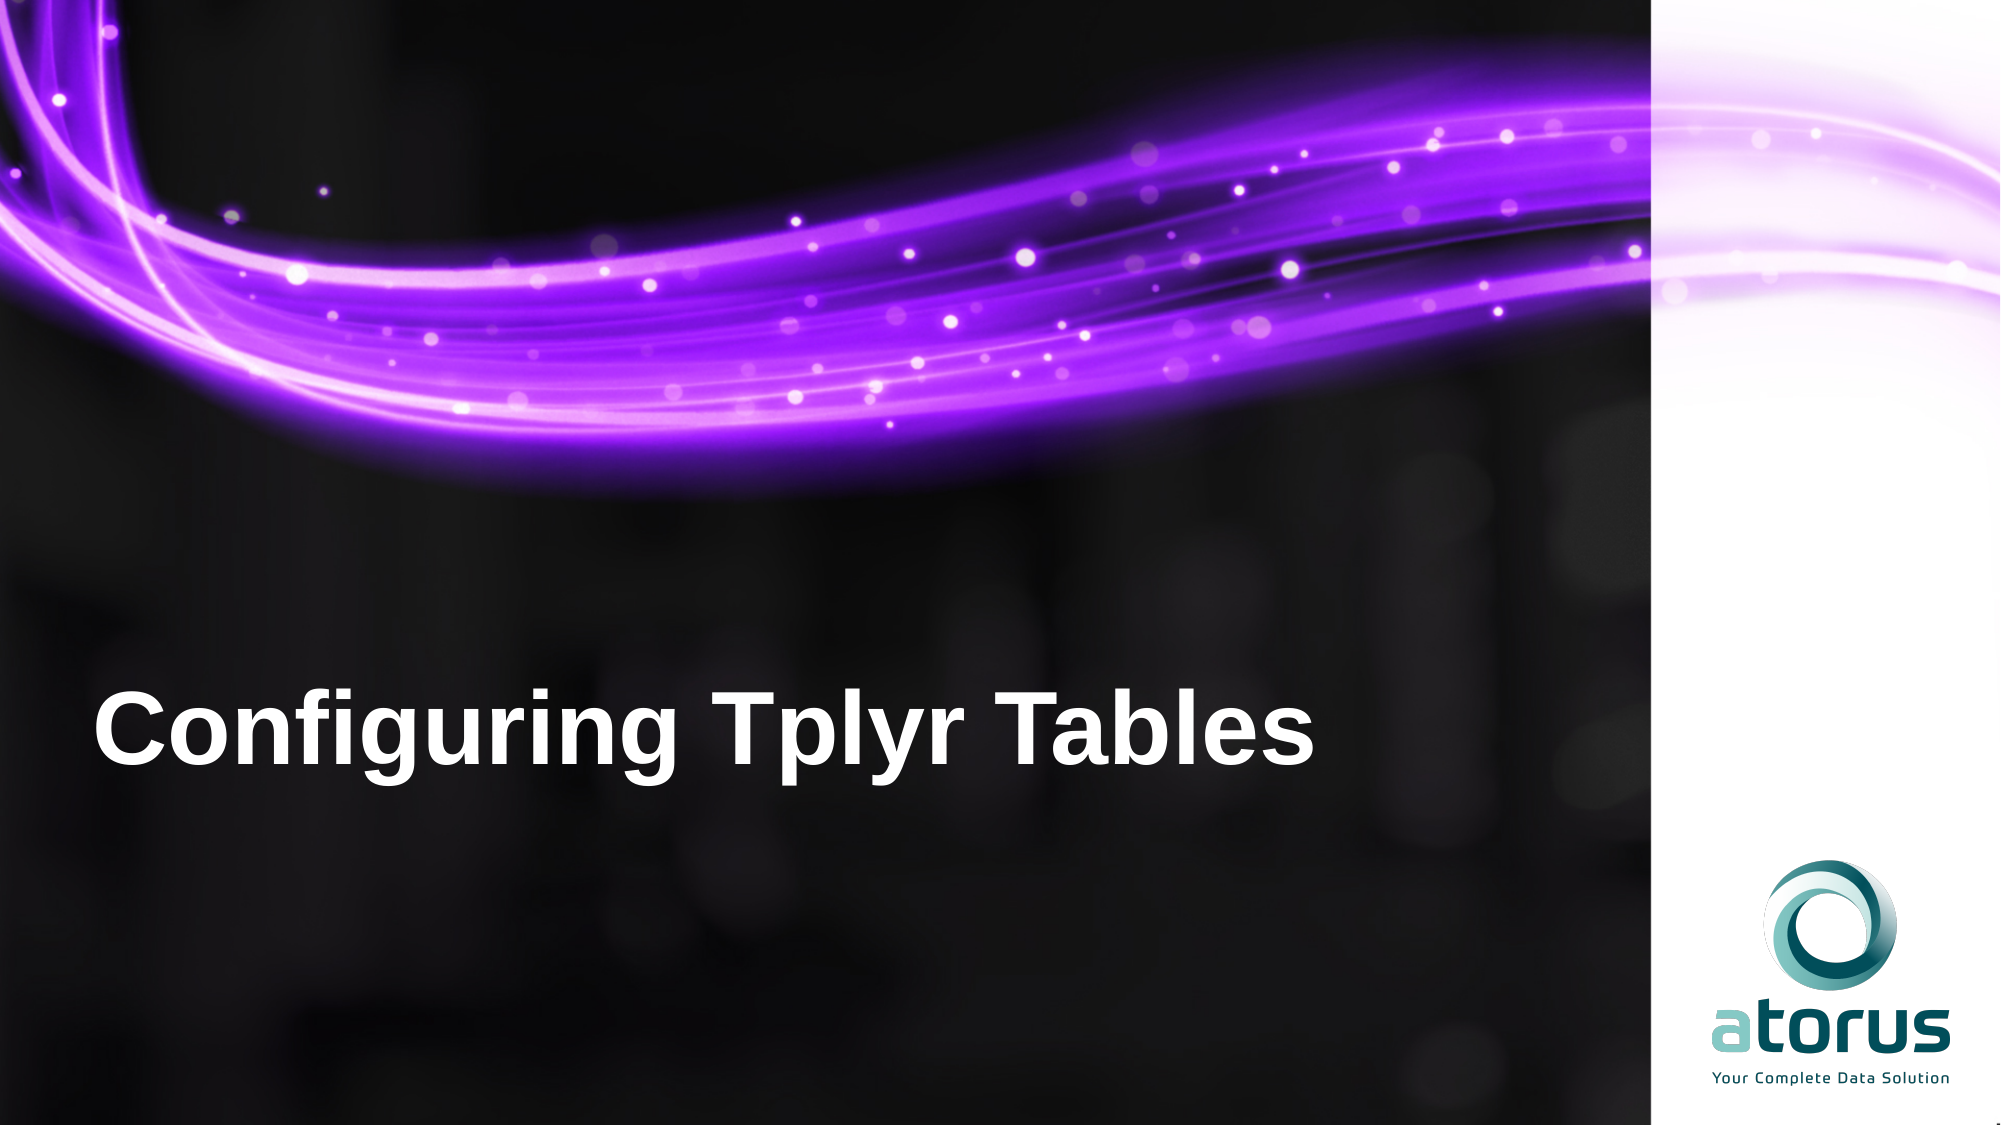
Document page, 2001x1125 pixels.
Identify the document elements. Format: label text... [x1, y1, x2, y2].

picture [0, 0, 2001, 1125]
title Configuring Tplyr Tables [77, 326, 1548, 795]
